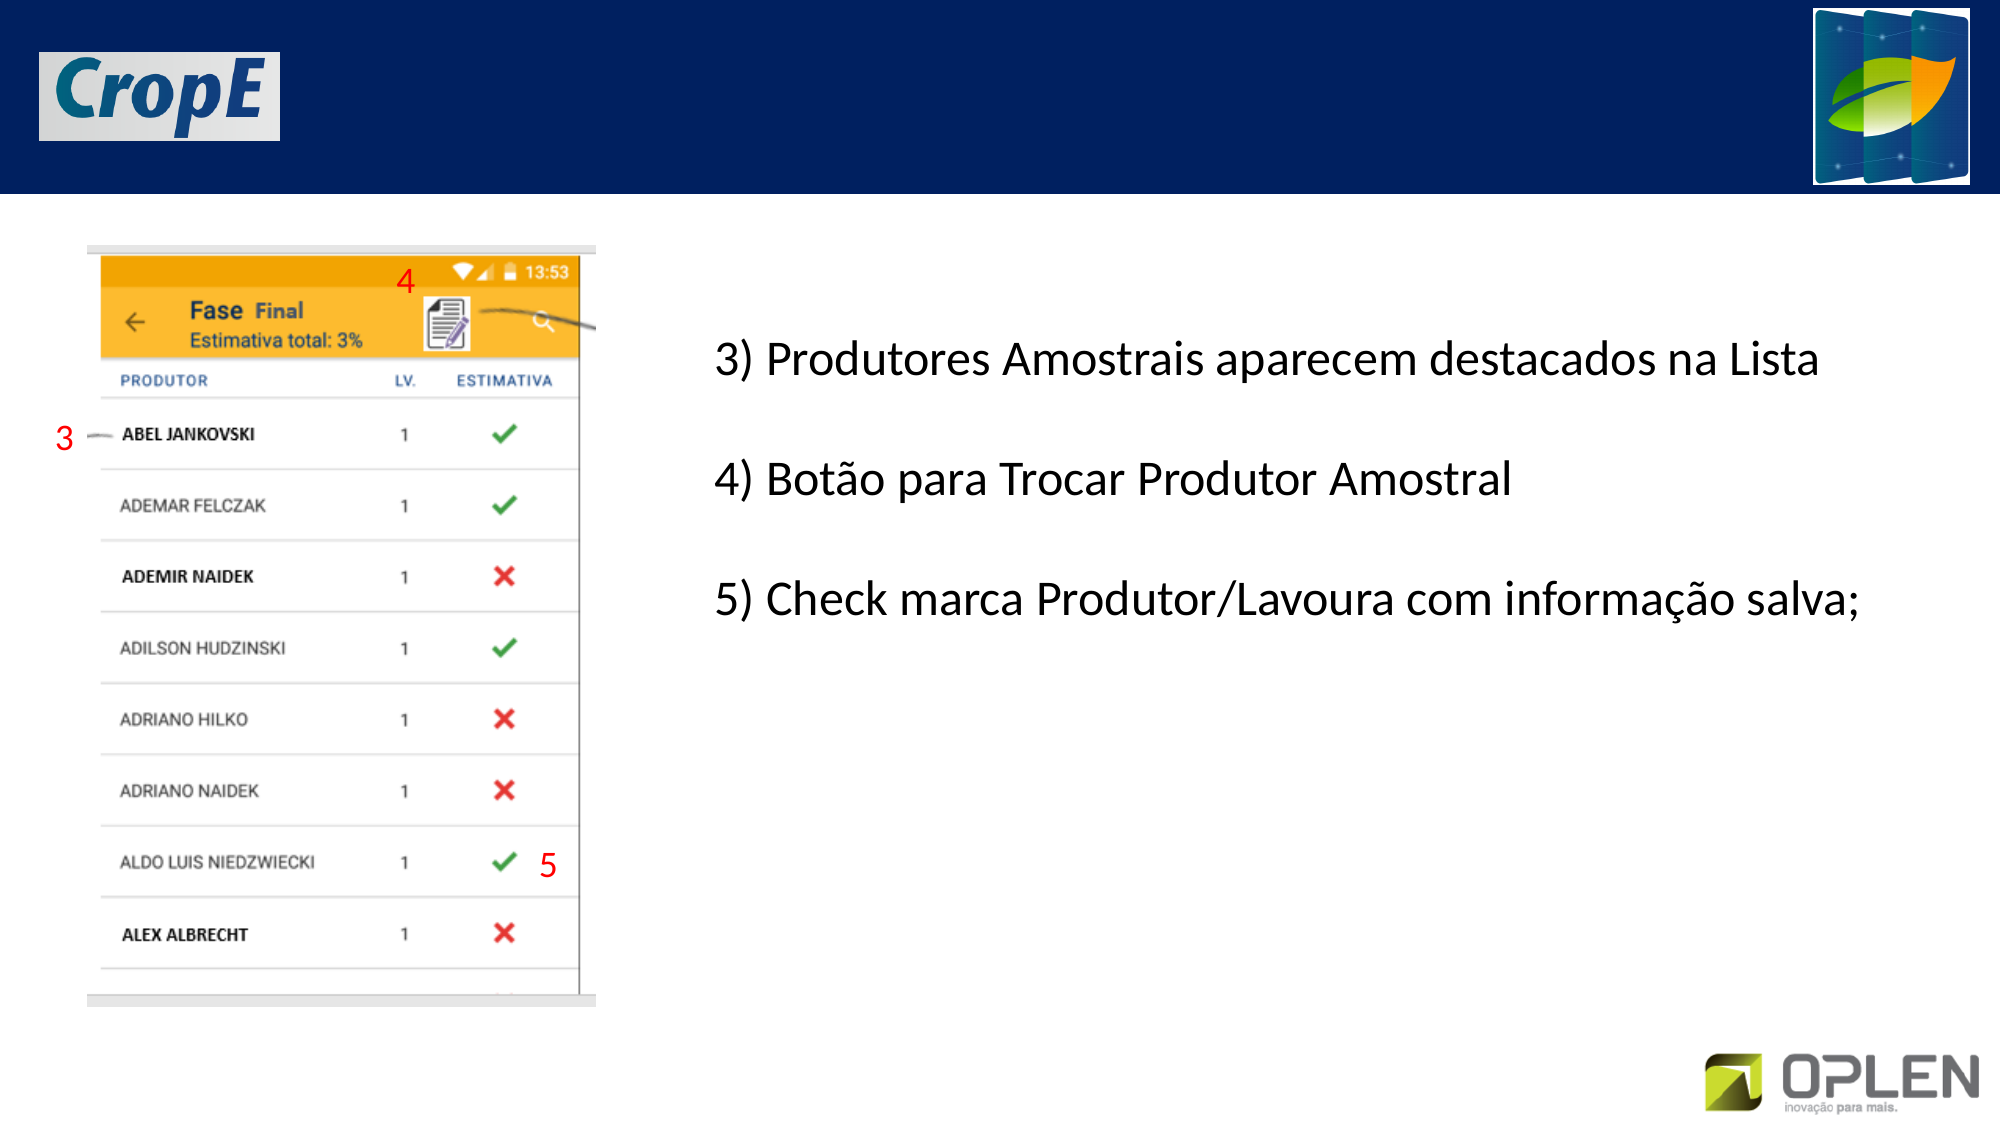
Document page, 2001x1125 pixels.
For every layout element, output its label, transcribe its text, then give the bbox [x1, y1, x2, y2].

text_box 3) Produtores Amostrais aparecem destacados na Lista 4) Botão para Trocar Produtor Amostral 5) Check marca Produtor/Lavoura com informação salva; [699, 317, 1900, 813]
picture [1813, 8, 1970, 185]
text_box [0, 0, 2000, 194]
picture [39, 52, 280, 141]
picture [1699, 1047, 1987, 1125]
text_box 3 [40, 405, 87, 466]
picture [87, 245, 596, 1007]
